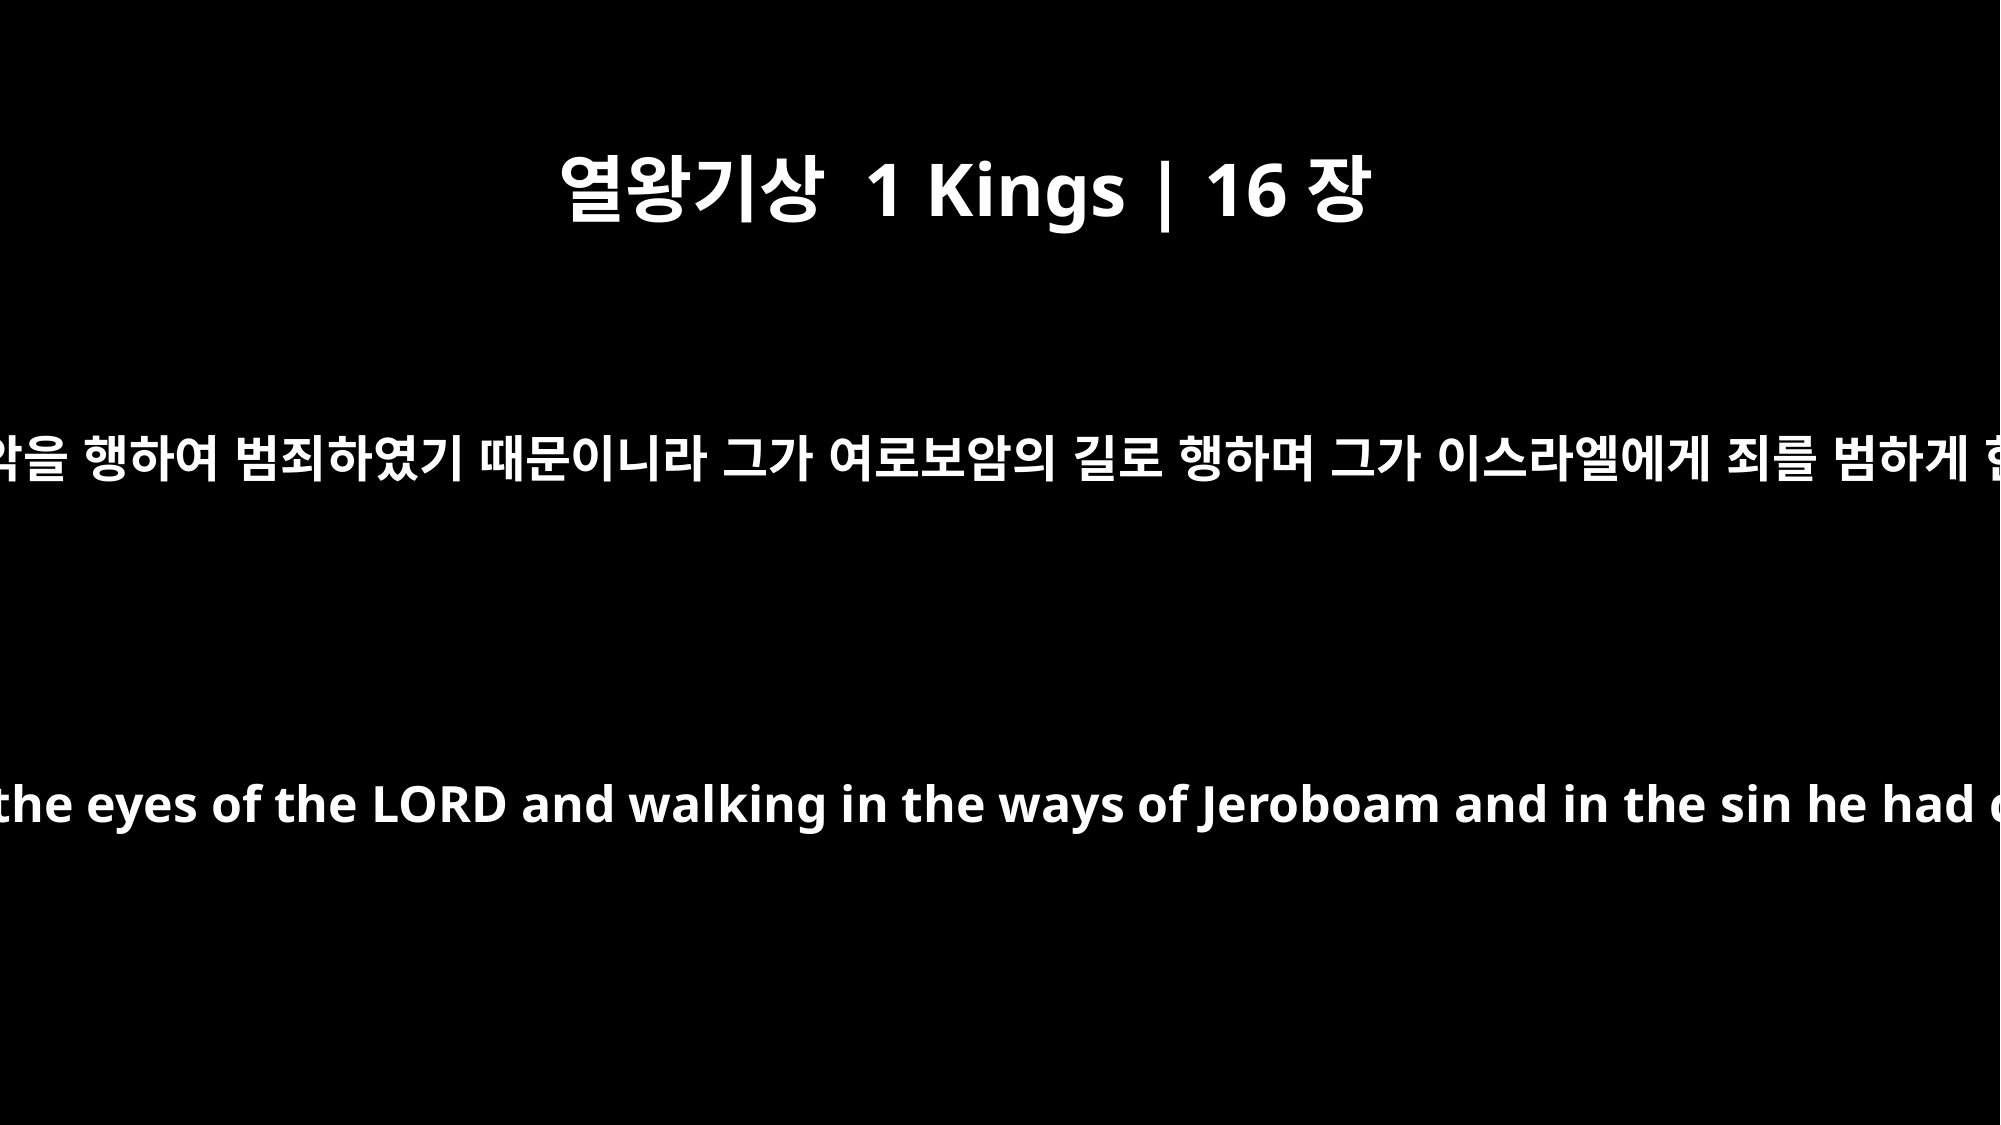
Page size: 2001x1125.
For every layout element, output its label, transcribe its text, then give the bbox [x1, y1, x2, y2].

text_box 19 이는 그가 여호와 보시기에 악을 행하여 범죄하였기 때문이니라 그가 여로보암의 길로 행하며 그가 이스라엘에게 죄를 범하게 한 그 죄 중에 행하였더라 [0, 359, 2000, 495]
text_box because of the sins he had committed, doing evil in the eyes of the LORD and walking in the ways of Jeroboam and in the sin he had committed and had caused Israel to commit. [0, 764, 2000, 840]
text_box 열왕기상 1 Kings | 16장 [543, 136, 1389, 239]
